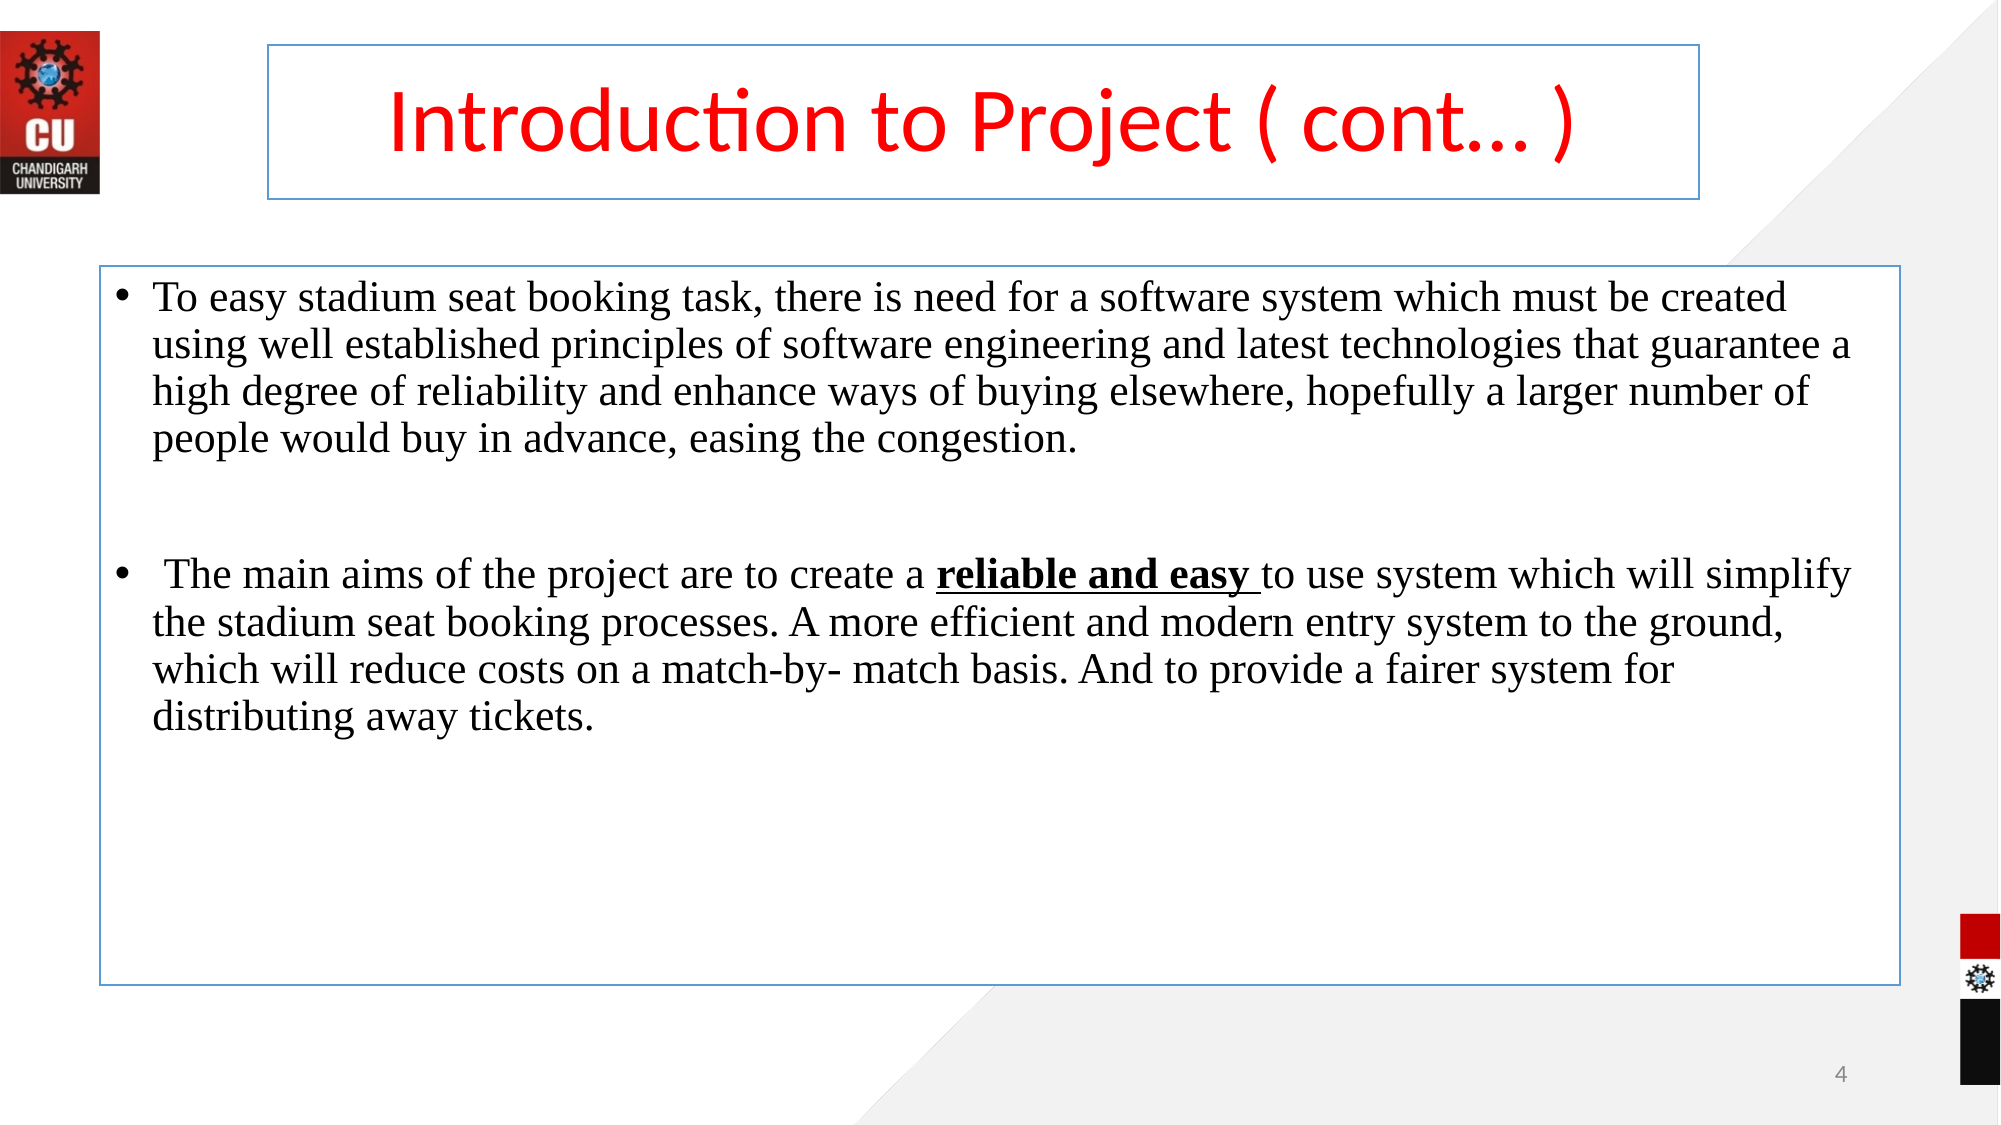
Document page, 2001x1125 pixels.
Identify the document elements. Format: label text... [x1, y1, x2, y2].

picture [0, 0, 2001, 1125]
title Introduction to Project ( cont… ) [267, 45, 1700, 200]
list To easy stadium seat booking task, there is need for a software system which must be created using well established principles of software engineering and latest technologies that guarantee a high degree of reliability and enhance ways of buying elsewhere, hopefully a larger number of people would buy in advance, easing the congestion. The main aims of the project are to create a reliable and easy to use system which will simplify the stadium seat booking processes. A more efficient and modern entry system to the ground, which will reduce costs on a match-by- match basis. And to provide a fairer system for distributing away tickets. [99, 265, 1900, 986]
slide_number 4 [1412, 1042, 1863, 1103]
